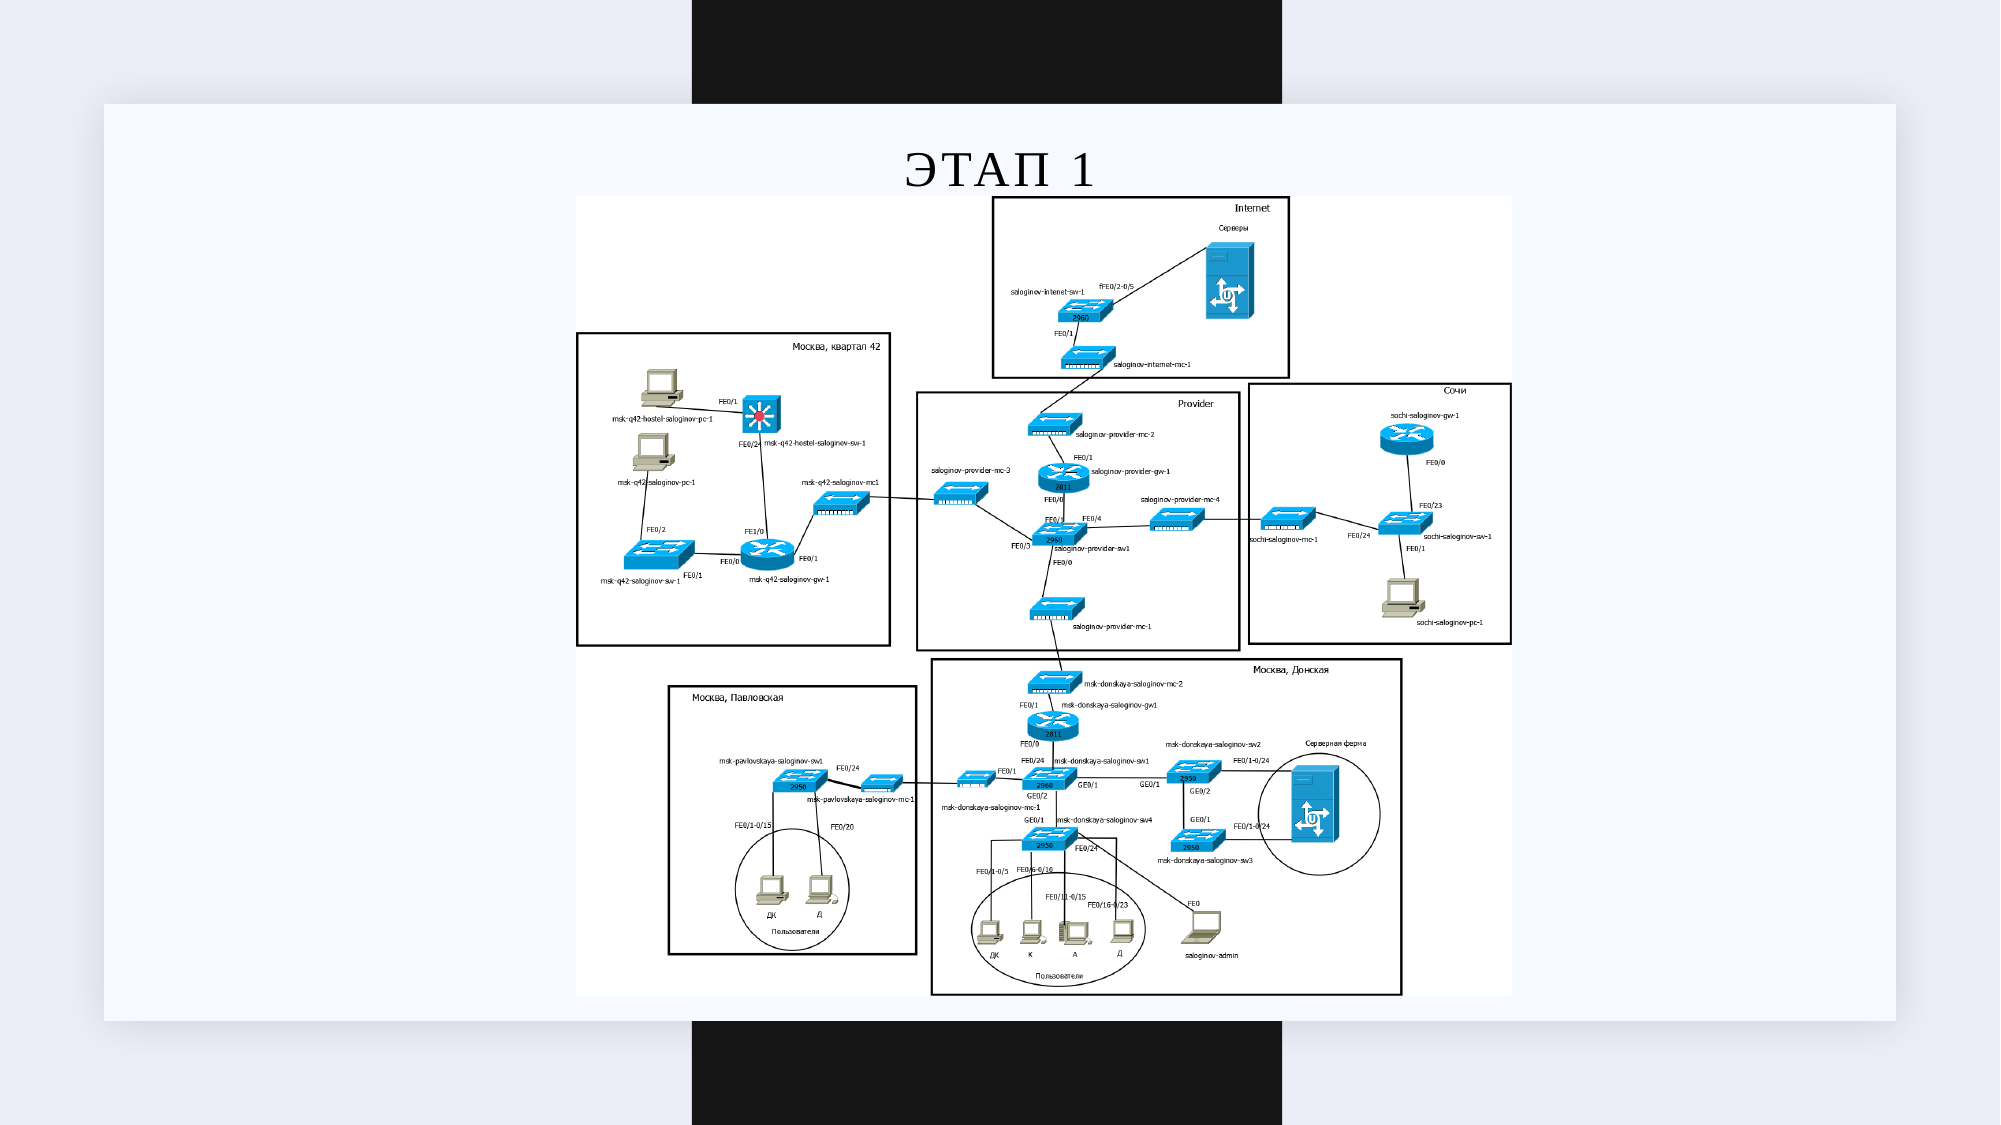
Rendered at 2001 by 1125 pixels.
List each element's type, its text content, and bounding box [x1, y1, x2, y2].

picture [575, 195, 1512, 997]
subtitle Этап 1 [174, 129, 1825, 208]
